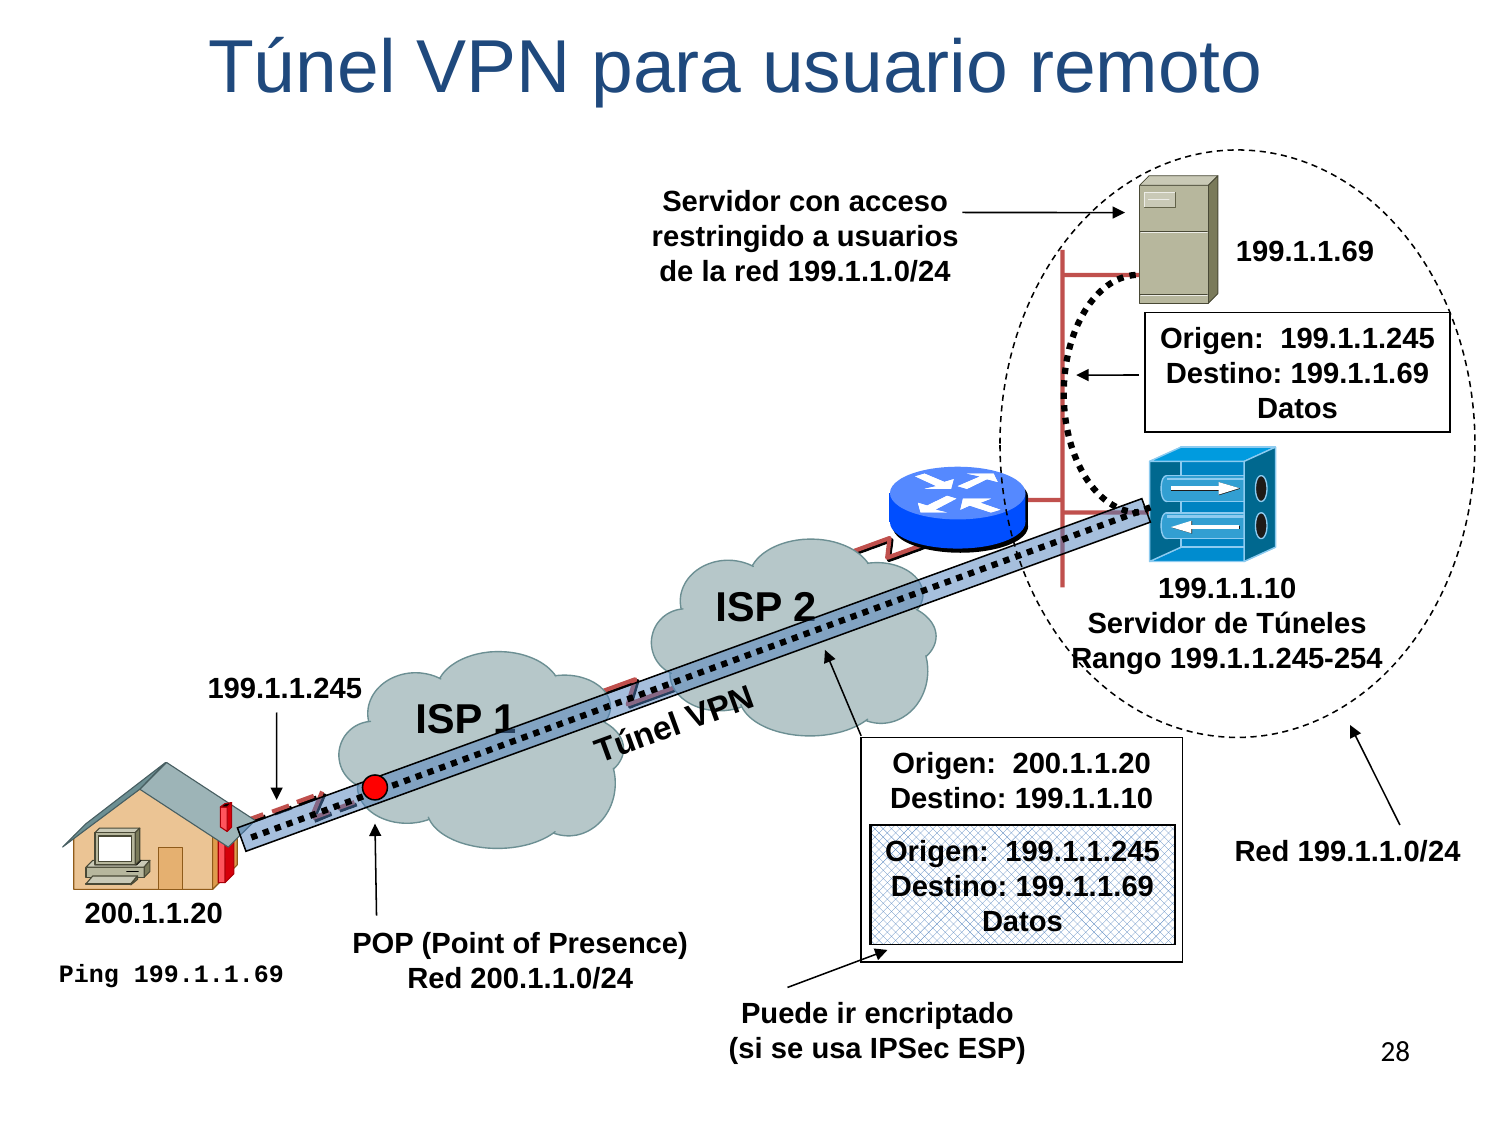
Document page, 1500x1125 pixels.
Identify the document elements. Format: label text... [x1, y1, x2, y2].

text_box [1075, 312, 1451, 435]
text_box [1350, 724, 1400, 824]
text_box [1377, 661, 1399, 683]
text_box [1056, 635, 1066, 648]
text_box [824, 649, 1183, 964]
text_box Servidor con acceso restringido a usuarios de la red 199.1.1.0/24 [636, 174, 974, 295]
picture [1138, 174, 1219, 305]
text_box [192, 662, 819, 801]
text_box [69, 808, 515, 938]
text_box [1145, 149, 1450, 311]
text_box Túnel VPN para usuario remoto [188, 26, 1284, 115]
picture [62, 762, 256, 890]
text_box 28 [1074, 1024, 1425, 1103]
text_box POP (Point of Presence) Red 200.1.1.0/24 [337, 916, 704, 1002]
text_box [714, 824, 1176, 1073]
picture [337, 801, 626, 851]
text_box Ping 199.1.1.69 [44, 950, 299, 995]
picture [1148, 445, 1277, 563]
picture [649, 462, 1038, 662]
picture [337, 649, 626, 662]
text_box Red 199.1.1.0/24 [1219, 824, 1476, 875]
text_box [999, 179, 1475, 738]
